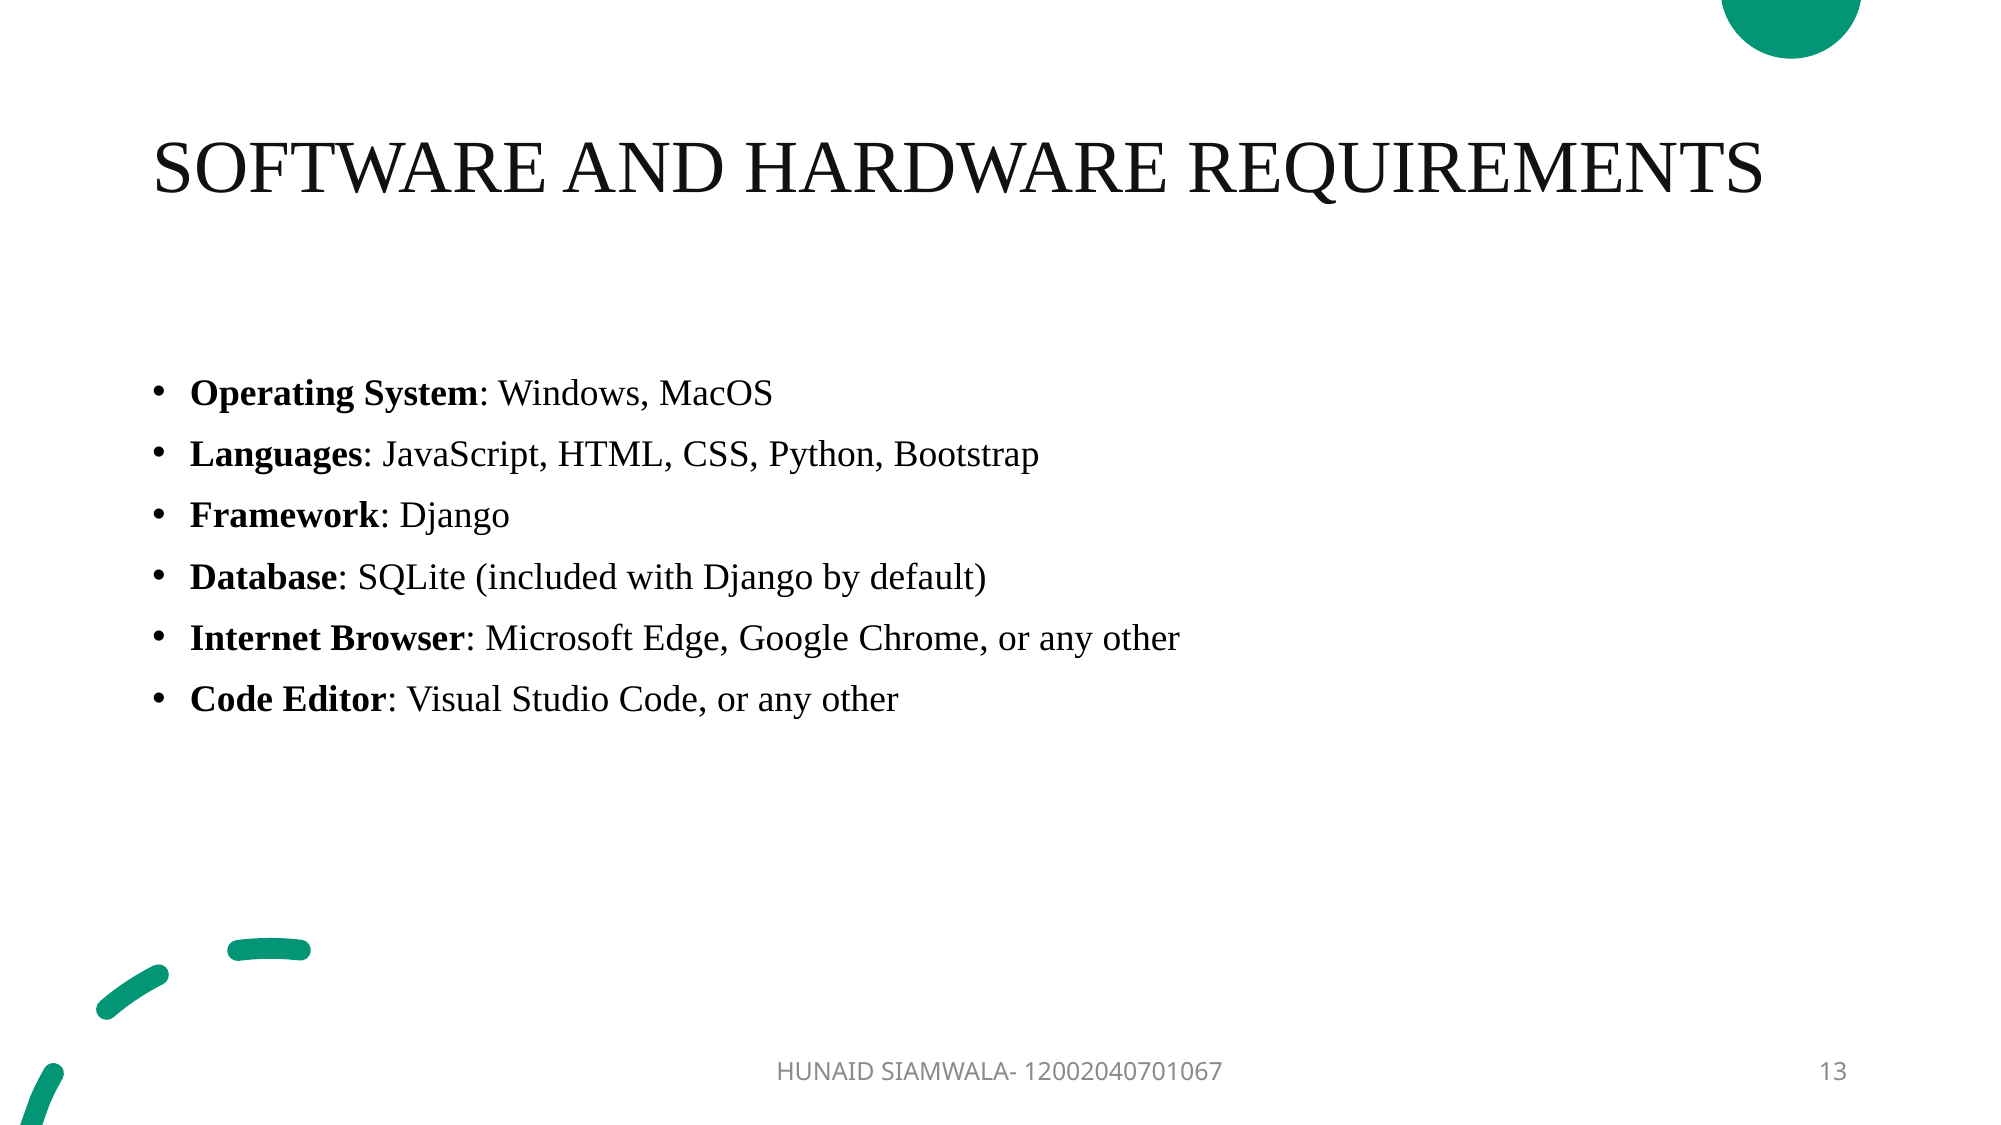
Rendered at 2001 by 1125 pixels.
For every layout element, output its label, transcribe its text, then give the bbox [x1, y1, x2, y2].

slide_number 13 [1412, 1042, 1863, 1103]
footer HUNAID SIAMWALA- 12002040701067 [662, 1042, 1338, 1103]
title SOFTWARE AND HARDWARE REQUIREMENTS [137, 59, 1863, 278]
list Operating System: Windows, MacOS Languages: JavaScript, HTML, CSS, Python, Bootstrap Framework: Django Database: SQLite (included with Django by default) Internet Browser: Microsoft Edge, Google Chrome, or any other Code Editor: Visual Studio Code, or any other [137, 299, 1863, 933]
